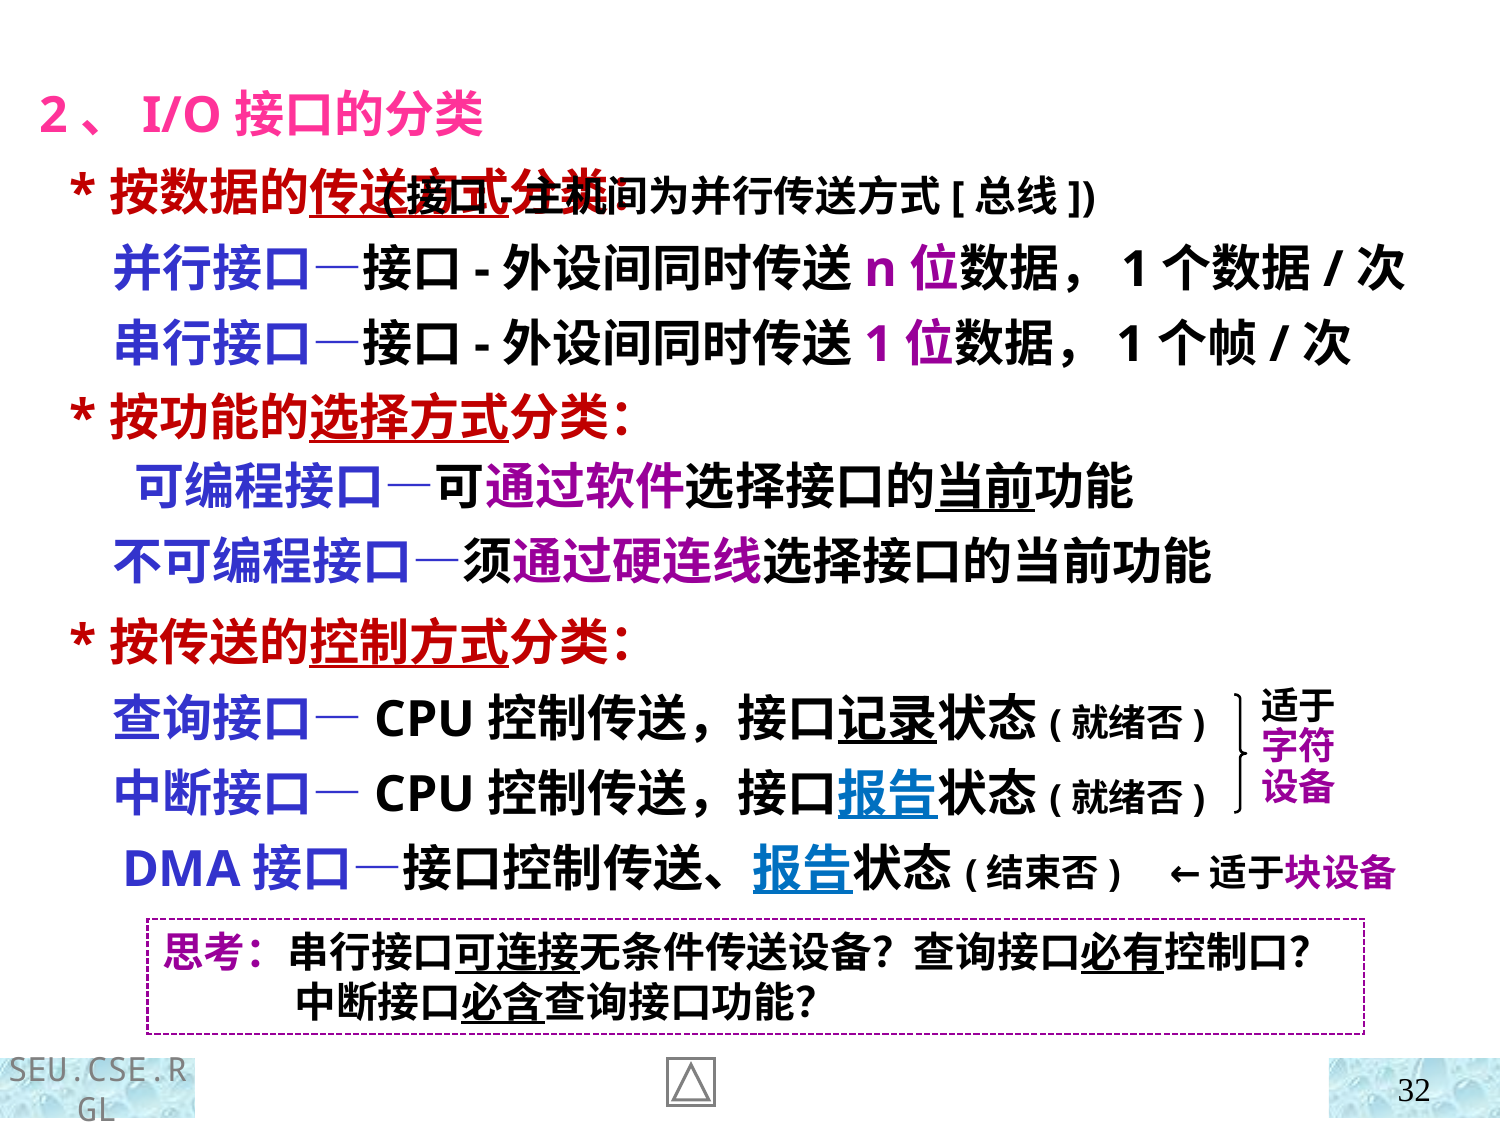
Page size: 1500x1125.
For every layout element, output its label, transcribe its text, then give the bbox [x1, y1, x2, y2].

text_box (接口-主机间为并行传送方式[总线]) 并行接口—接口-外设间同时传送n位数据，1个数据/次 串行接口—接口-外设间同时传送1位数据，1个帧/次 [29, 139, 1475, 379]
text_box 思考：串行接口可连接无条件传送设备？查询接口必有控制口？中断接口必含查询接口功能？ [147, 918, 1365, 1034]
text_box *按数据的传送方式分类： *按功能的选择方式分类： *按传送的控制方式分类： [29, 379, 715, 432]
text_box 查询接口—CPU控制传送，接口记录状态(就绪否) 中断接口—CPU控制传送，接口报告状态(就绪否) DMA接口—接口控制传送、报告状态(结束否) ←适于块设备 [29, 663, 1475, 904]
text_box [1233, 682, 1341, 813]
text_box 可编程接口—可通过软件选择接口的当前功能 不可编程接口—须通过硬连线选择接口的当前功能 [29, 432, 1475, 598]
text_box [0, 1058, 195, 1118]
text_box [667, 1058, 715, 1106]
text_box 2、I/O接口的分类 [24, 60, 1471, 150]
text_box *按数据的传送方式分类： *按功能的选择方式分类： *按传送的控制方式分类： [29, 598, 715, 663]
slide_number 32 [1328, 1058, 1500, 1118]
